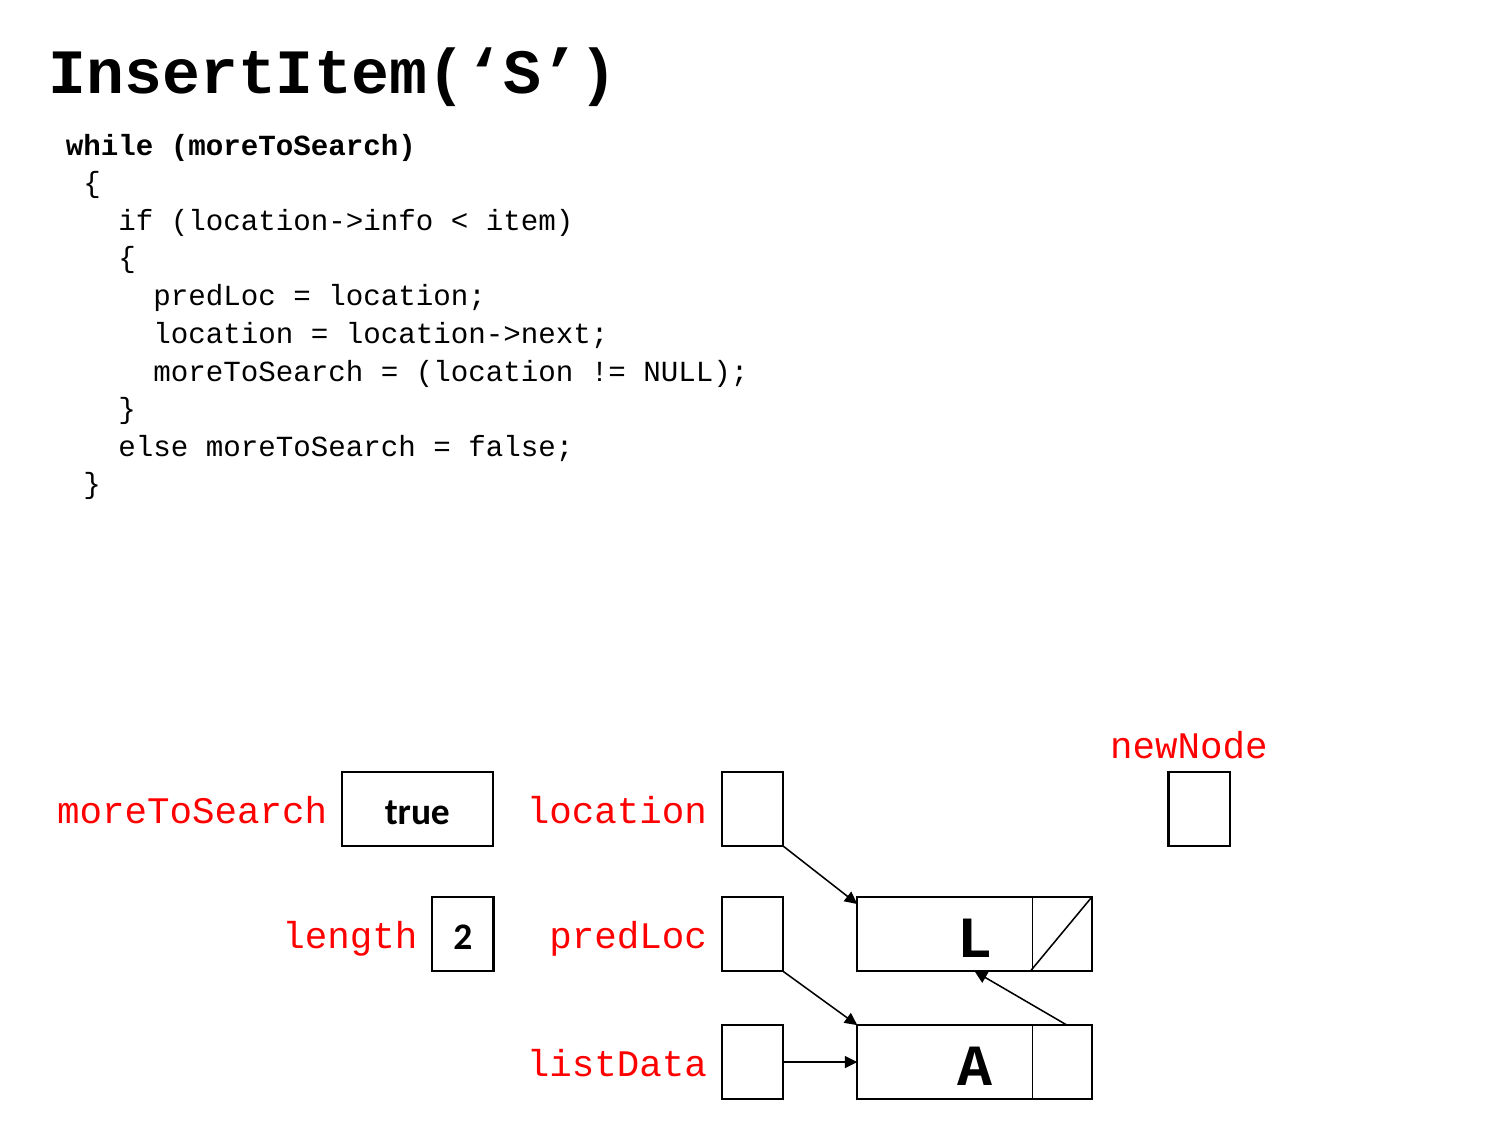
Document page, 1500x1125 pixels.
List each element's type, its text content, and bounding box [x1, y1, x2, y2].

text_box [721, 772, 783, 847]
list while (moreToSearch) { if (location->info < item) { predLoc = location; location = location->next; moreToSearch = (location != NULL); } else moreToSearch = false; } [33, 122, 1055, 909]
text_box true [342, 772, 493, 847]
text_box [1030, 897, 1092, 972]
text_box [782, 845, 858, 905]
text_box L [857, 897, 1026, 972]
text_box 2 [432, 897, 494, 972]
text_box newNode [1054, 713, 1283, 774]
text_box location [493, 778, 722, 839]
text_box A [1037, 1025, 1093, 1100]
text_box moreToSearch [34, 778, 342, 839]
text_box listData [493, 1031, 722, 1092]
text_box [721, 1025, 783, 1100]
text_box [721, 897, 783, 972]
text_box [1168, 774, 1230, 847]
text_box length [204, 903, 433, 964]
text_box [974, 971, 1068, 1026]
text_box predLoc [493, 903, 722, 964]
title InsertItem(‘S’) [33, 31, 1294, 116]
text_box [782, 971, 858, 1026]
text_box A [857, 1025, 1028, 1100]
